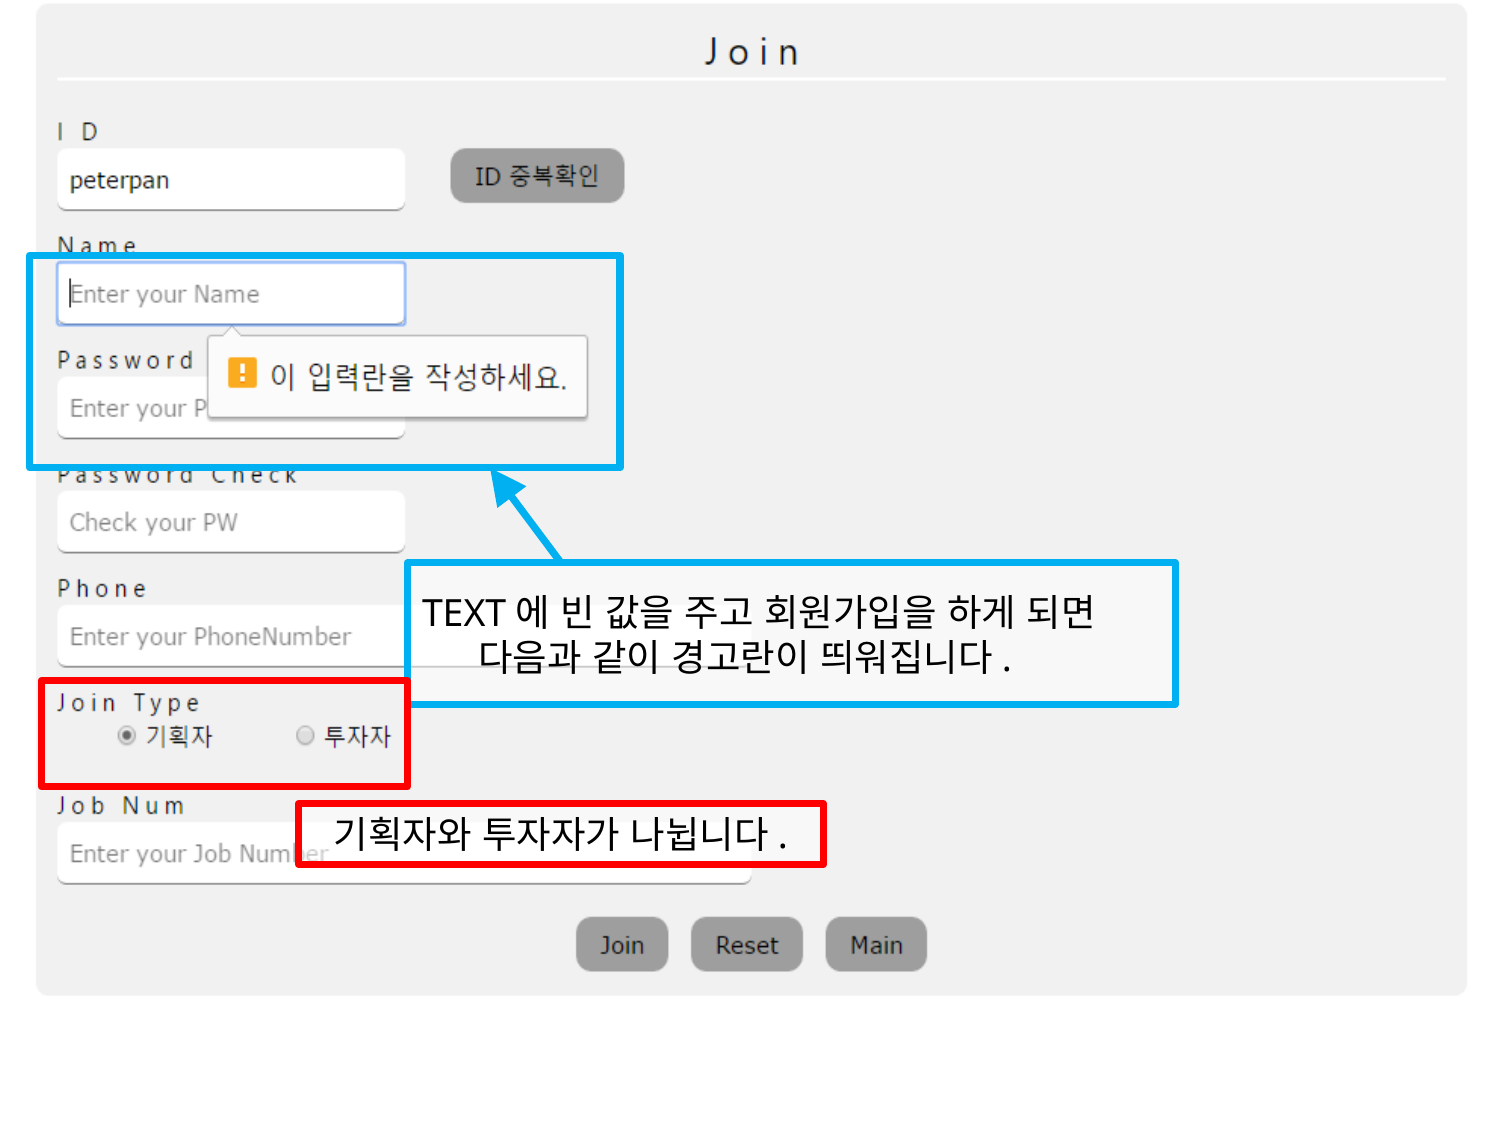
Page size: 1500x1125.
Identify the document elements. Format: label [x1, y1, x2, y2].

text_box [489, 467, 562, 564]
picture [0, 0, 1485, 1012]
